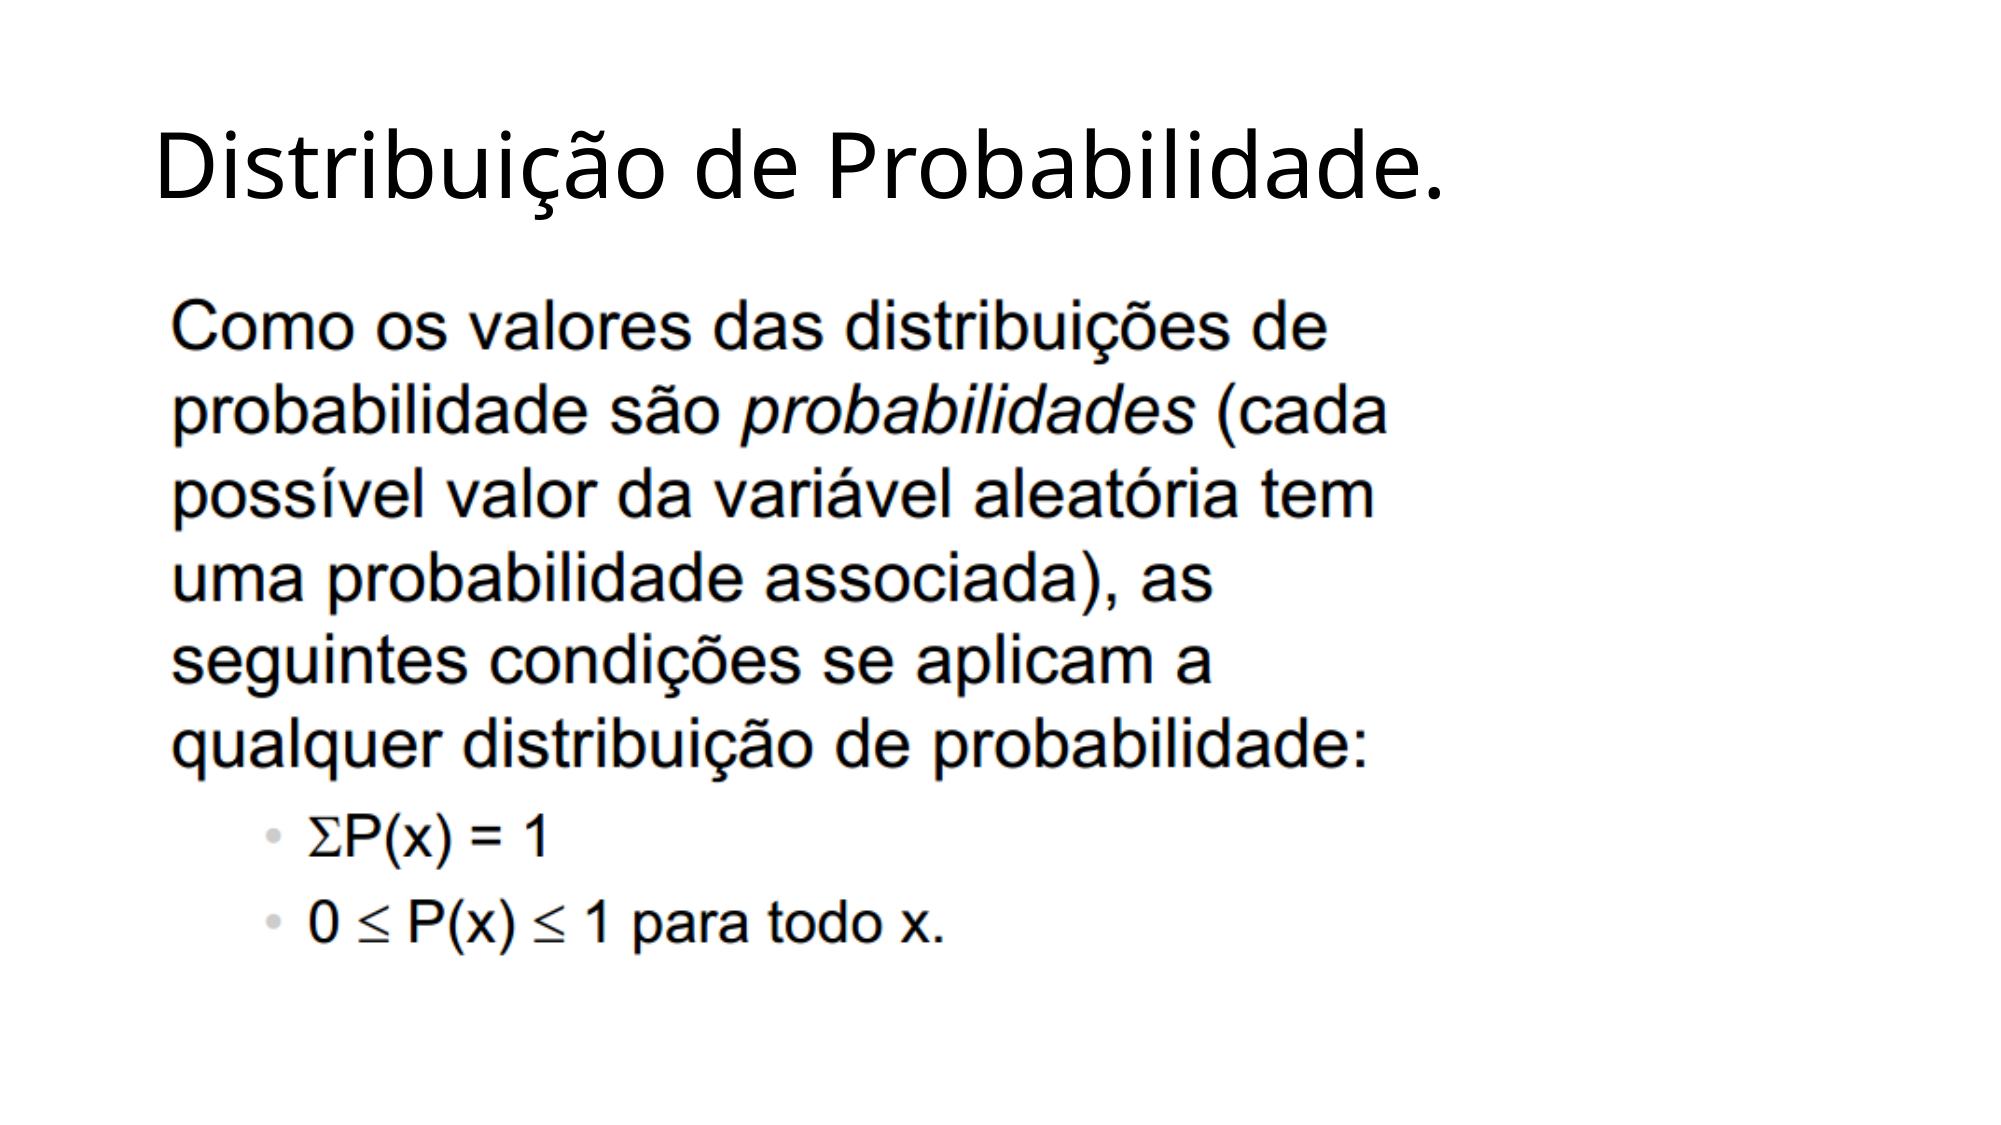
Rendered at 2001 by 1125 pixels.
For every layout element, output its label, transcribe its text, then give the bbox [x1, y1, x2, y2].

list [137, 277, 1400, 1008]
title Distribuição de Probabilidade. [137, 59, 1863, 278]
